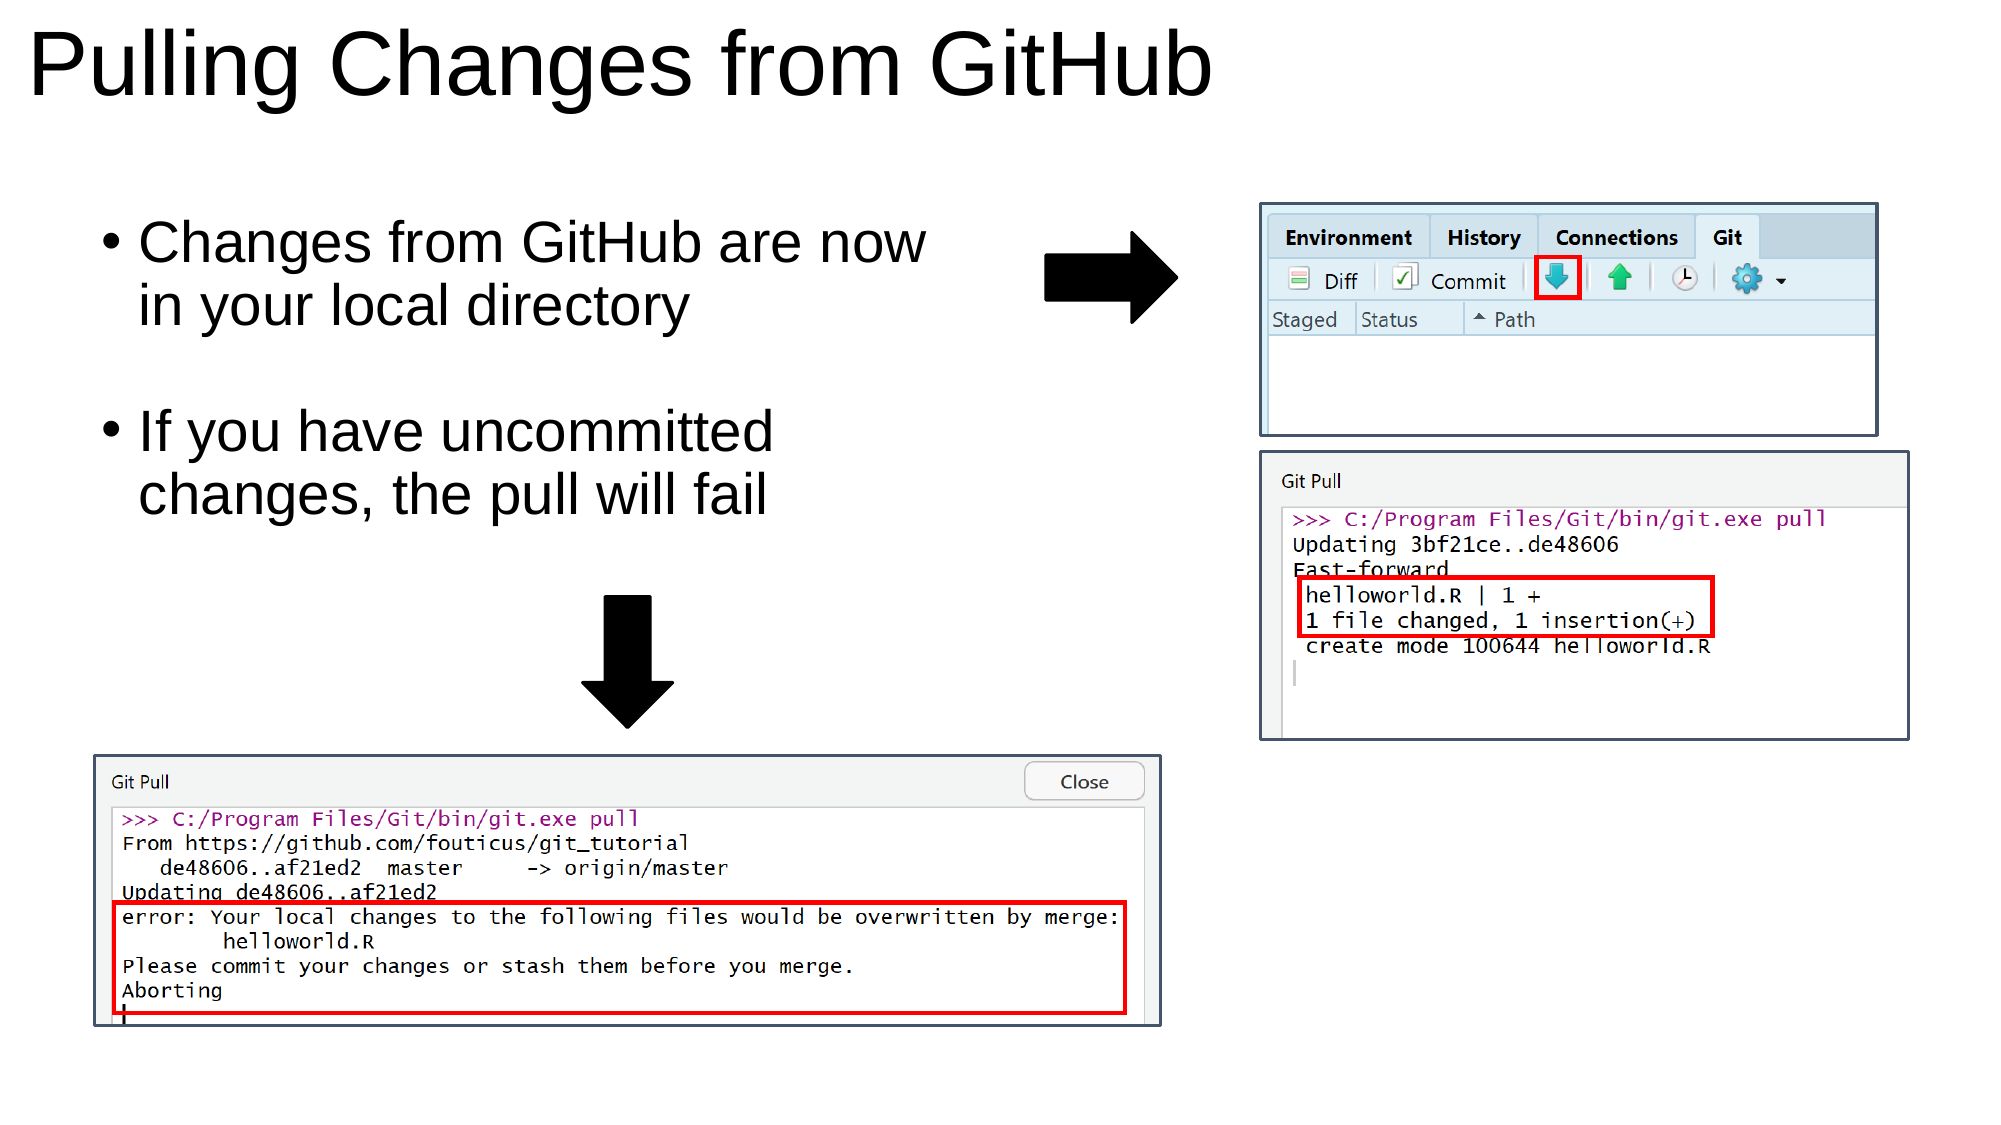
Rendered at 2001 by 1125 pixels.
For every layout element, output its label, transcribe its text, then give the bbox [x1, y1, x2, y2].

list Changes from GitHub are now in your local directory If you have uncommitted changes, the pull will fail [86, 204, 988, 1014]
picture [96, 756, 1159, 1025]
picture [1261, 204, 1876, 435]
text_box [582, 596, 673, 728]
picture [1261, 452, 1907, 738]
title Pulling Changes from GitHub [12, 0, 1738, 131]
text_box [1045, 232, 1177, 323]
